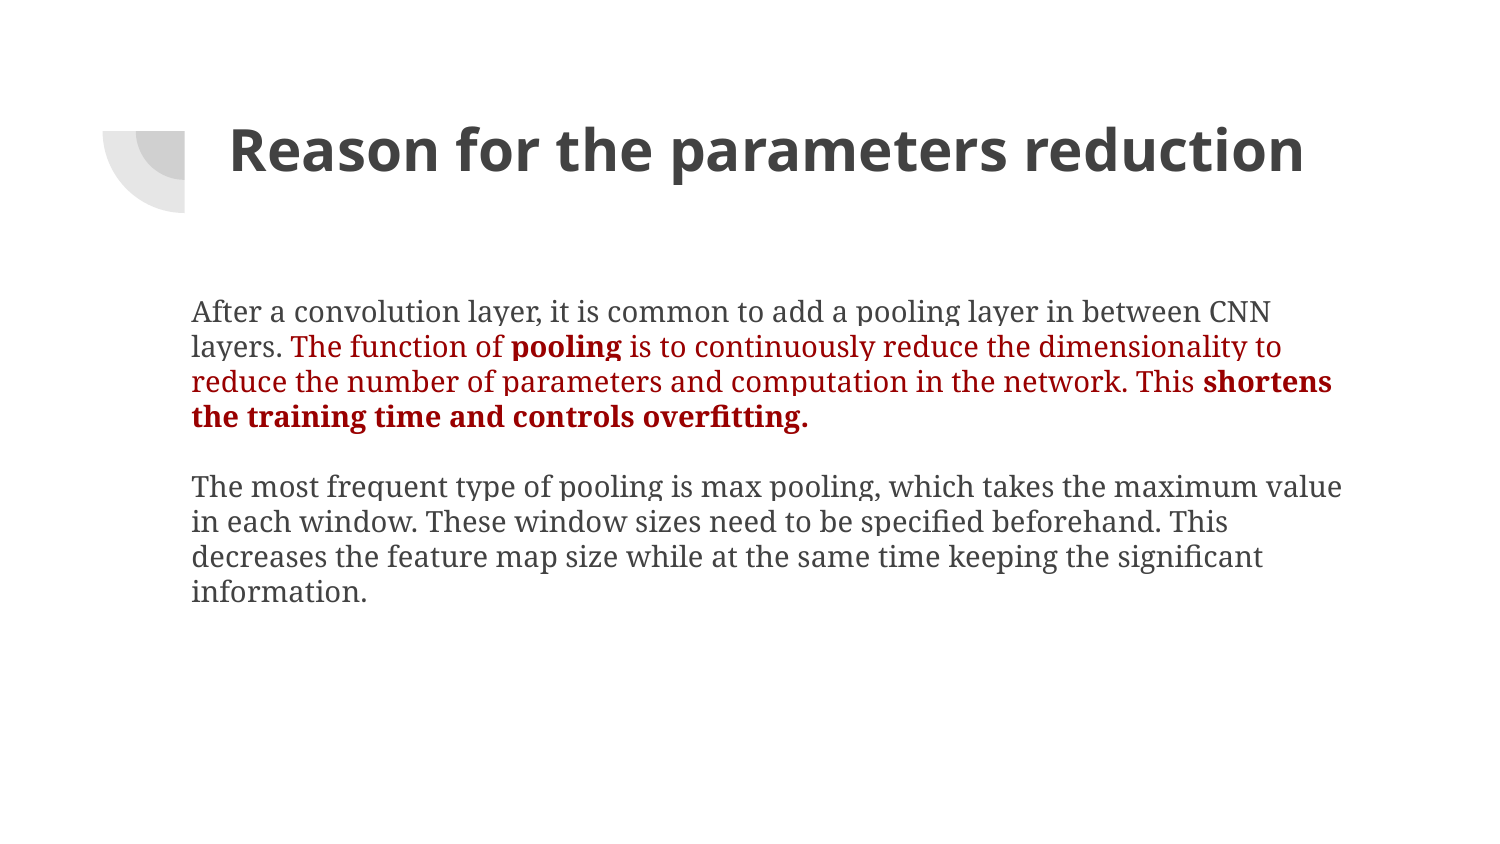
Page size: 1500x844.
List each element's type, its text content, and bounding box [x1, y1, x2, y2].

text_box After a convolution layer, it is common to add a pooling layer in between CNN layers. The function of pooling is to continuously reduce the dimensionality to reduce the number of parameters and computation in the network. This shortens the training time and controls overfitting. The most frequent type of pooling is max pooling, which takes the maximum value in each window. These window sizes need to be specified beforehand. This decreases the feature map size while at the same time keeping the significant information. [176, 196, 1379, 751]
title Reason for the parameters reduction [213, 98, 1368, 196]
